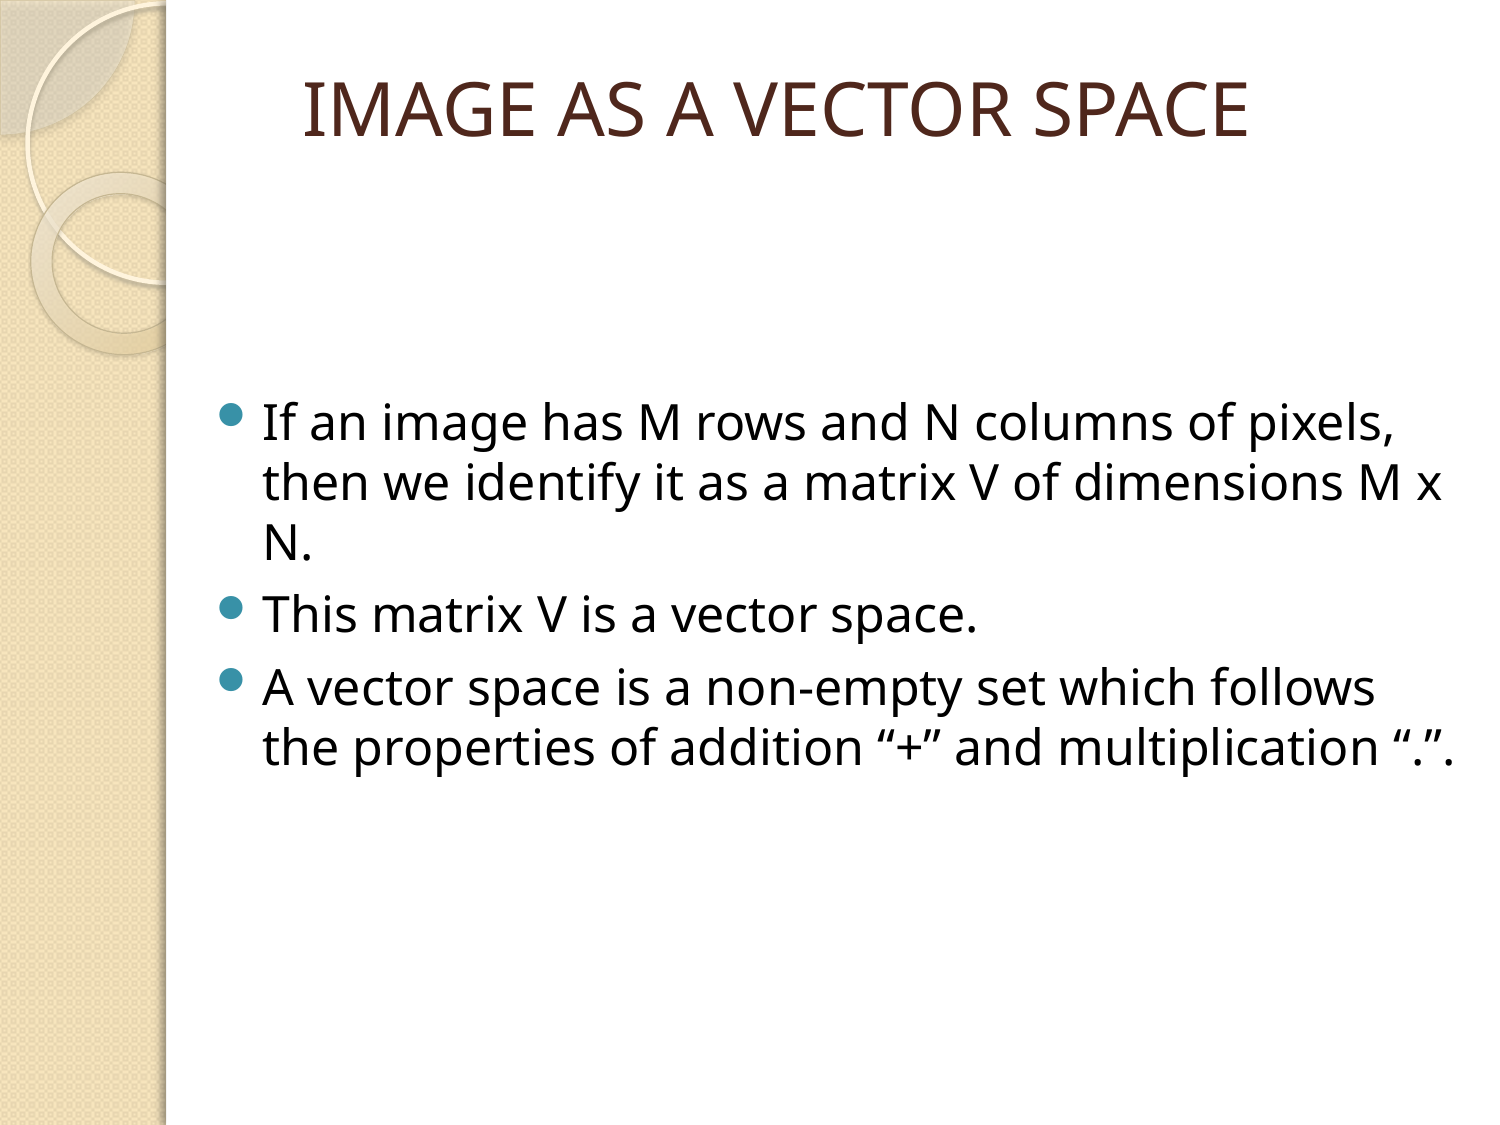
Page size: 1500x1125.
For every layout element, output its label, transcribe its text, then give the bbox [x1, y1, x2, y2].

list If an image has M rows and N columns of pixels, then we identify it as a matrix V of dimensions M x N. This matrix V is a vector space. A vector space is a non-empty set which follows the properties of addition “+” and multiplication “.”. [187, 382, 1475, 1125]
text_box Image as a vector space [287, 37, 1500, 175]
